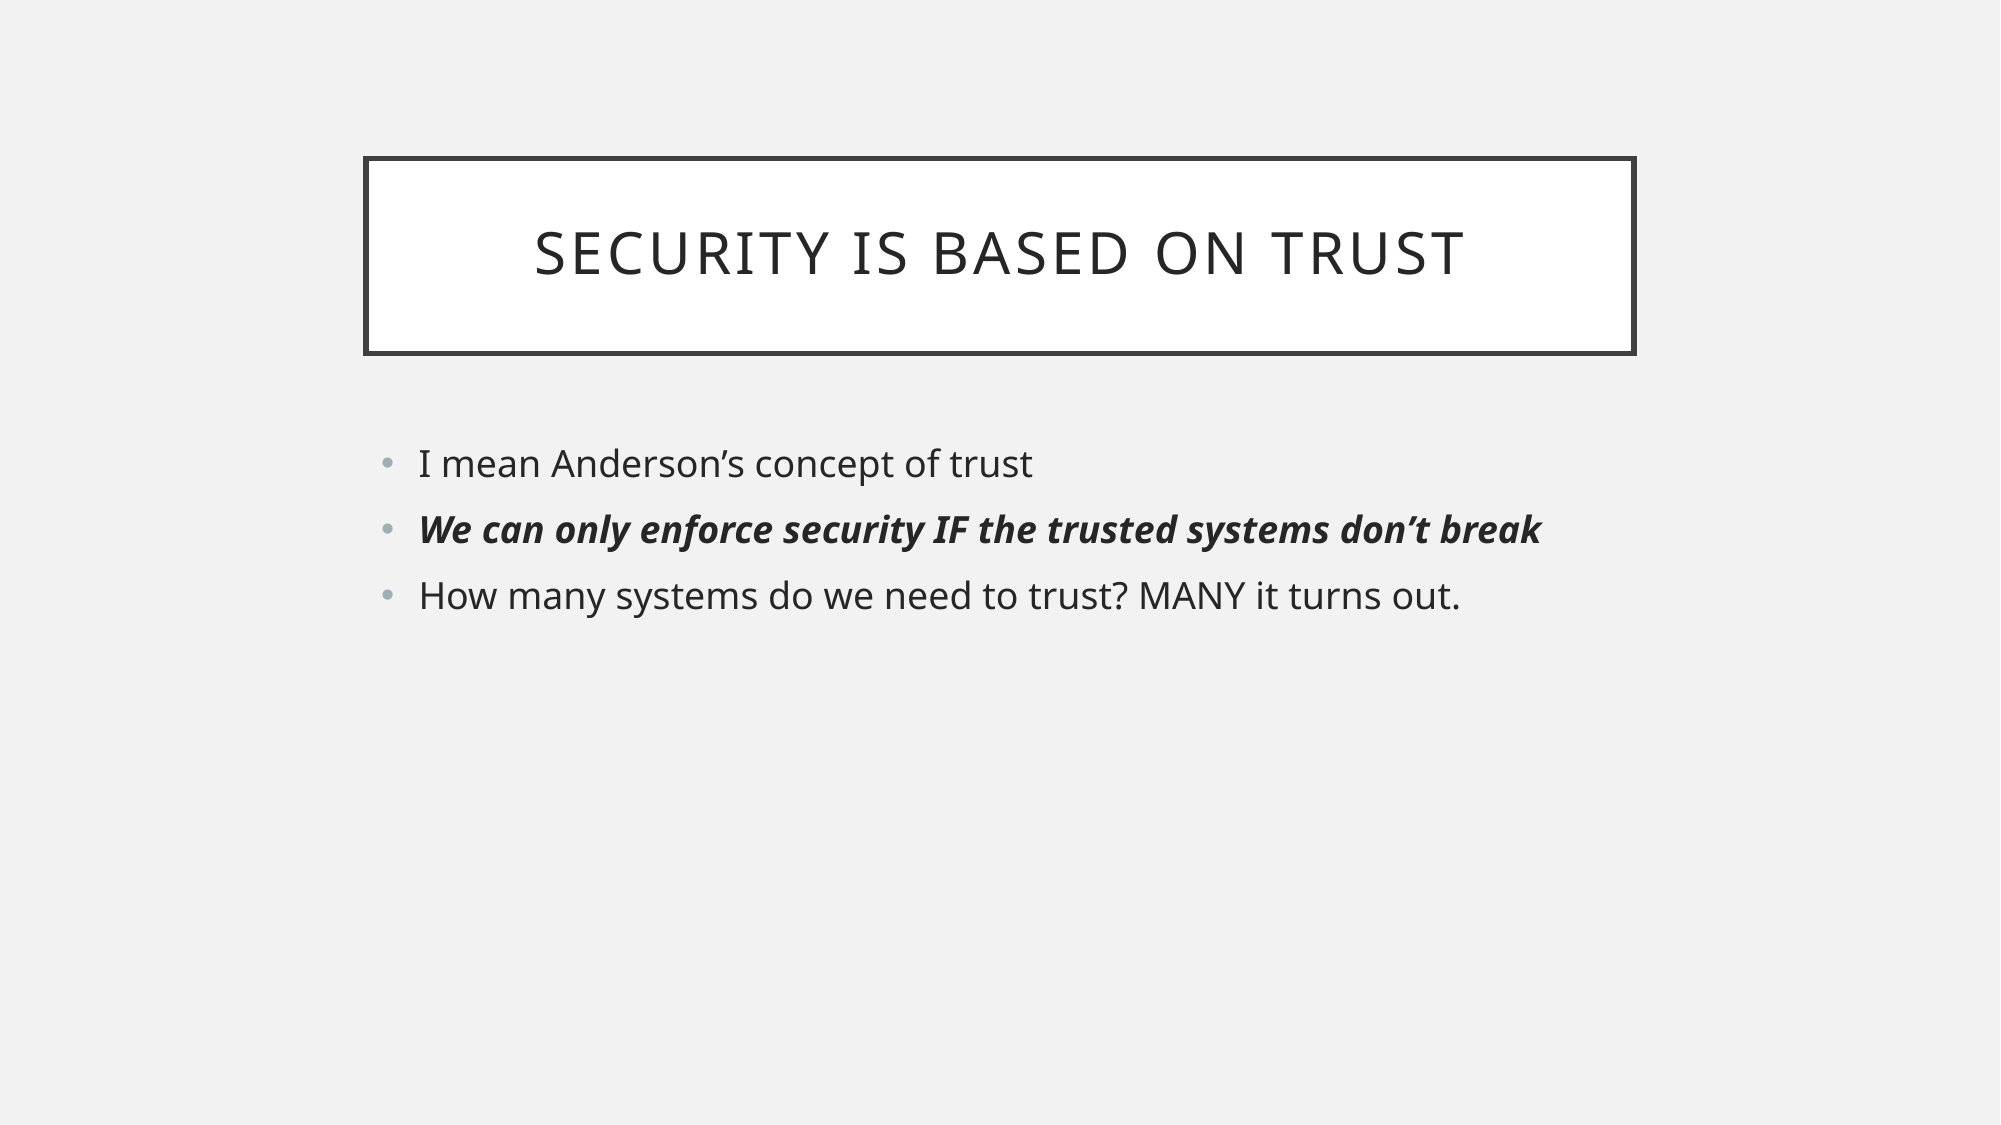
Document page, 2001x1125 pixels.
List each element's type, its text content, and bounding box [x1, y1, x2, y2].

list I mean Anderson’s concept of trust We can only enforce security IF the trusted systems don’t break How many systems do we need to trust? MANY it turns out. [366, 432, 1634, 942]
title Security is Based on Trust [363, 156, 1637, 356]
